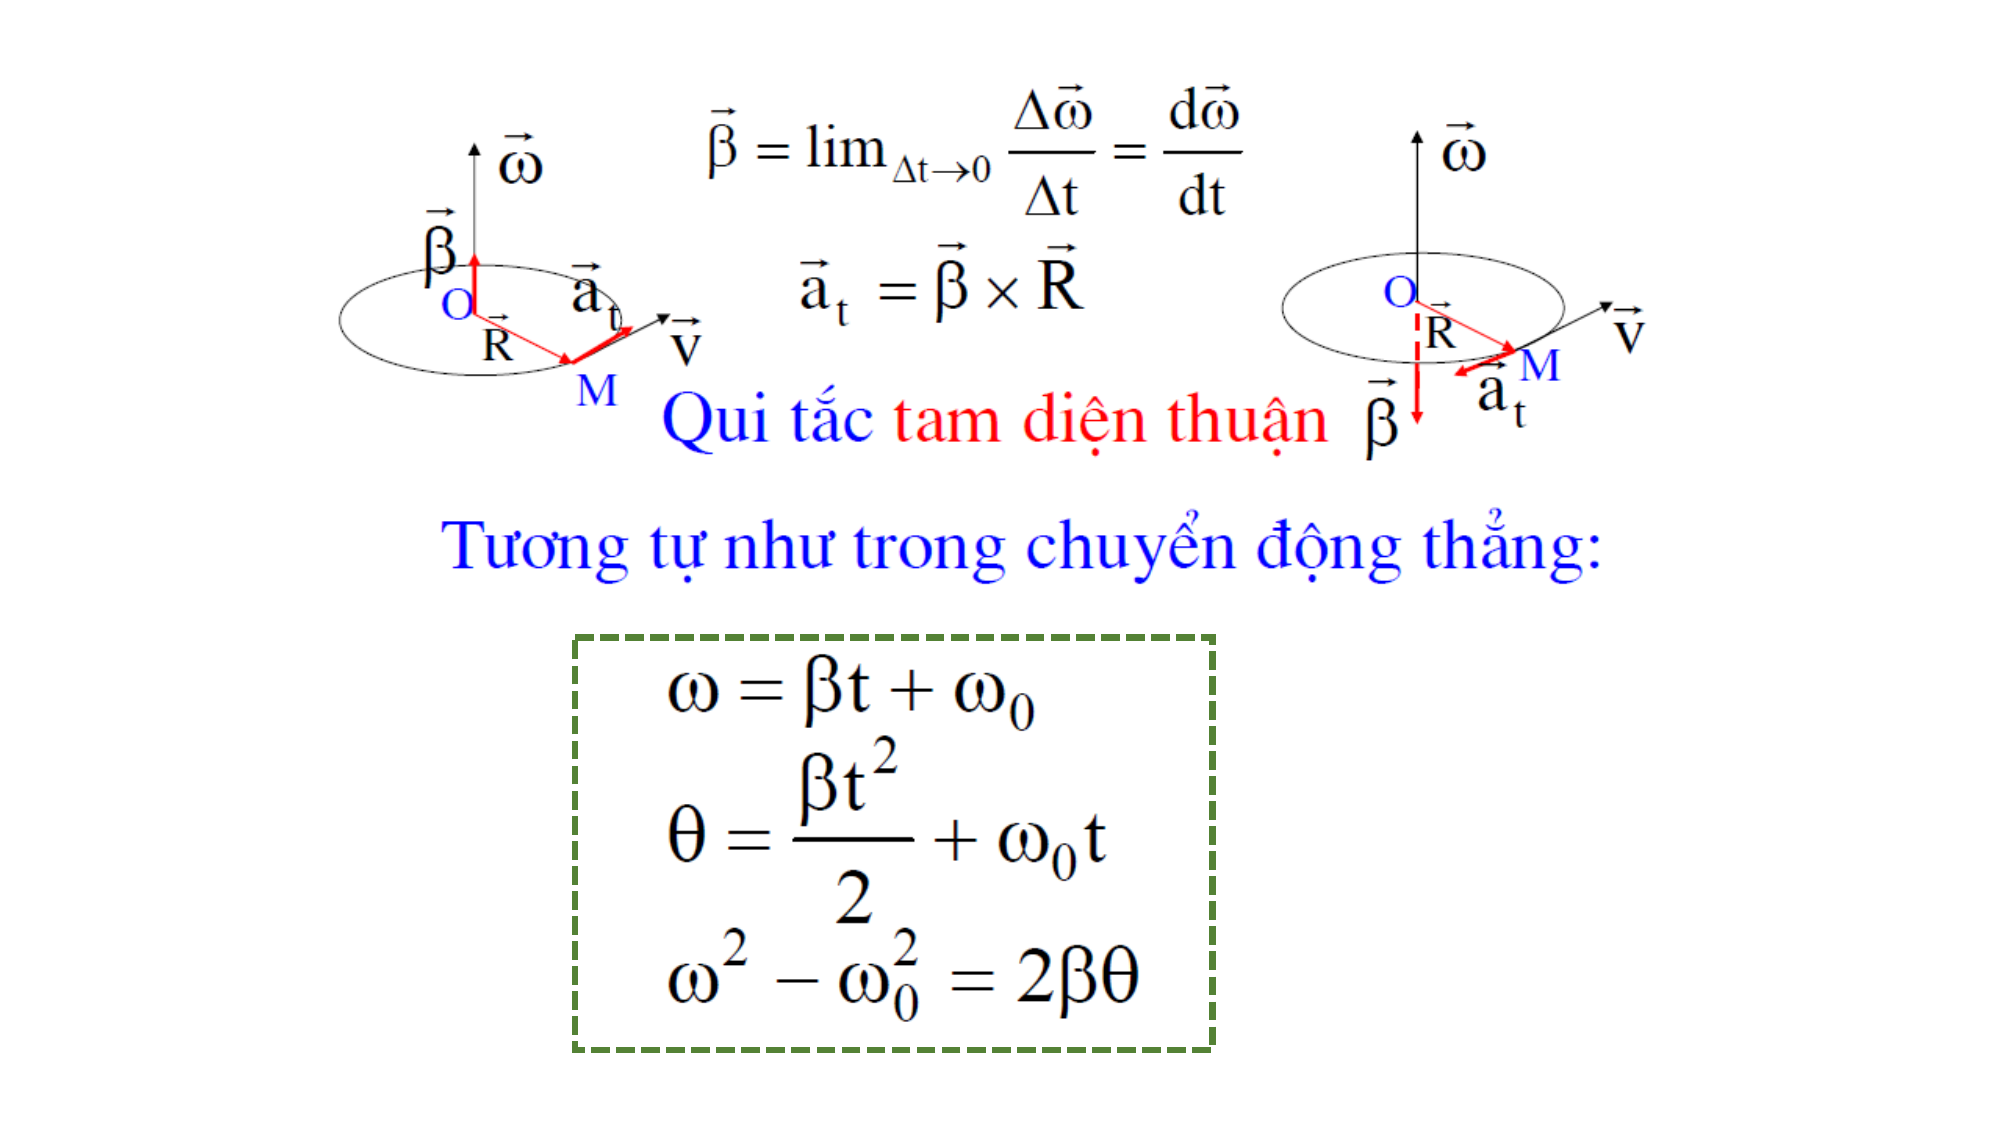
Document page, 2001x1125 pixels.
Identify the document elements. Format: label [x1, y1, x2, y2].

picture [303, 62, 1697, 1050]
